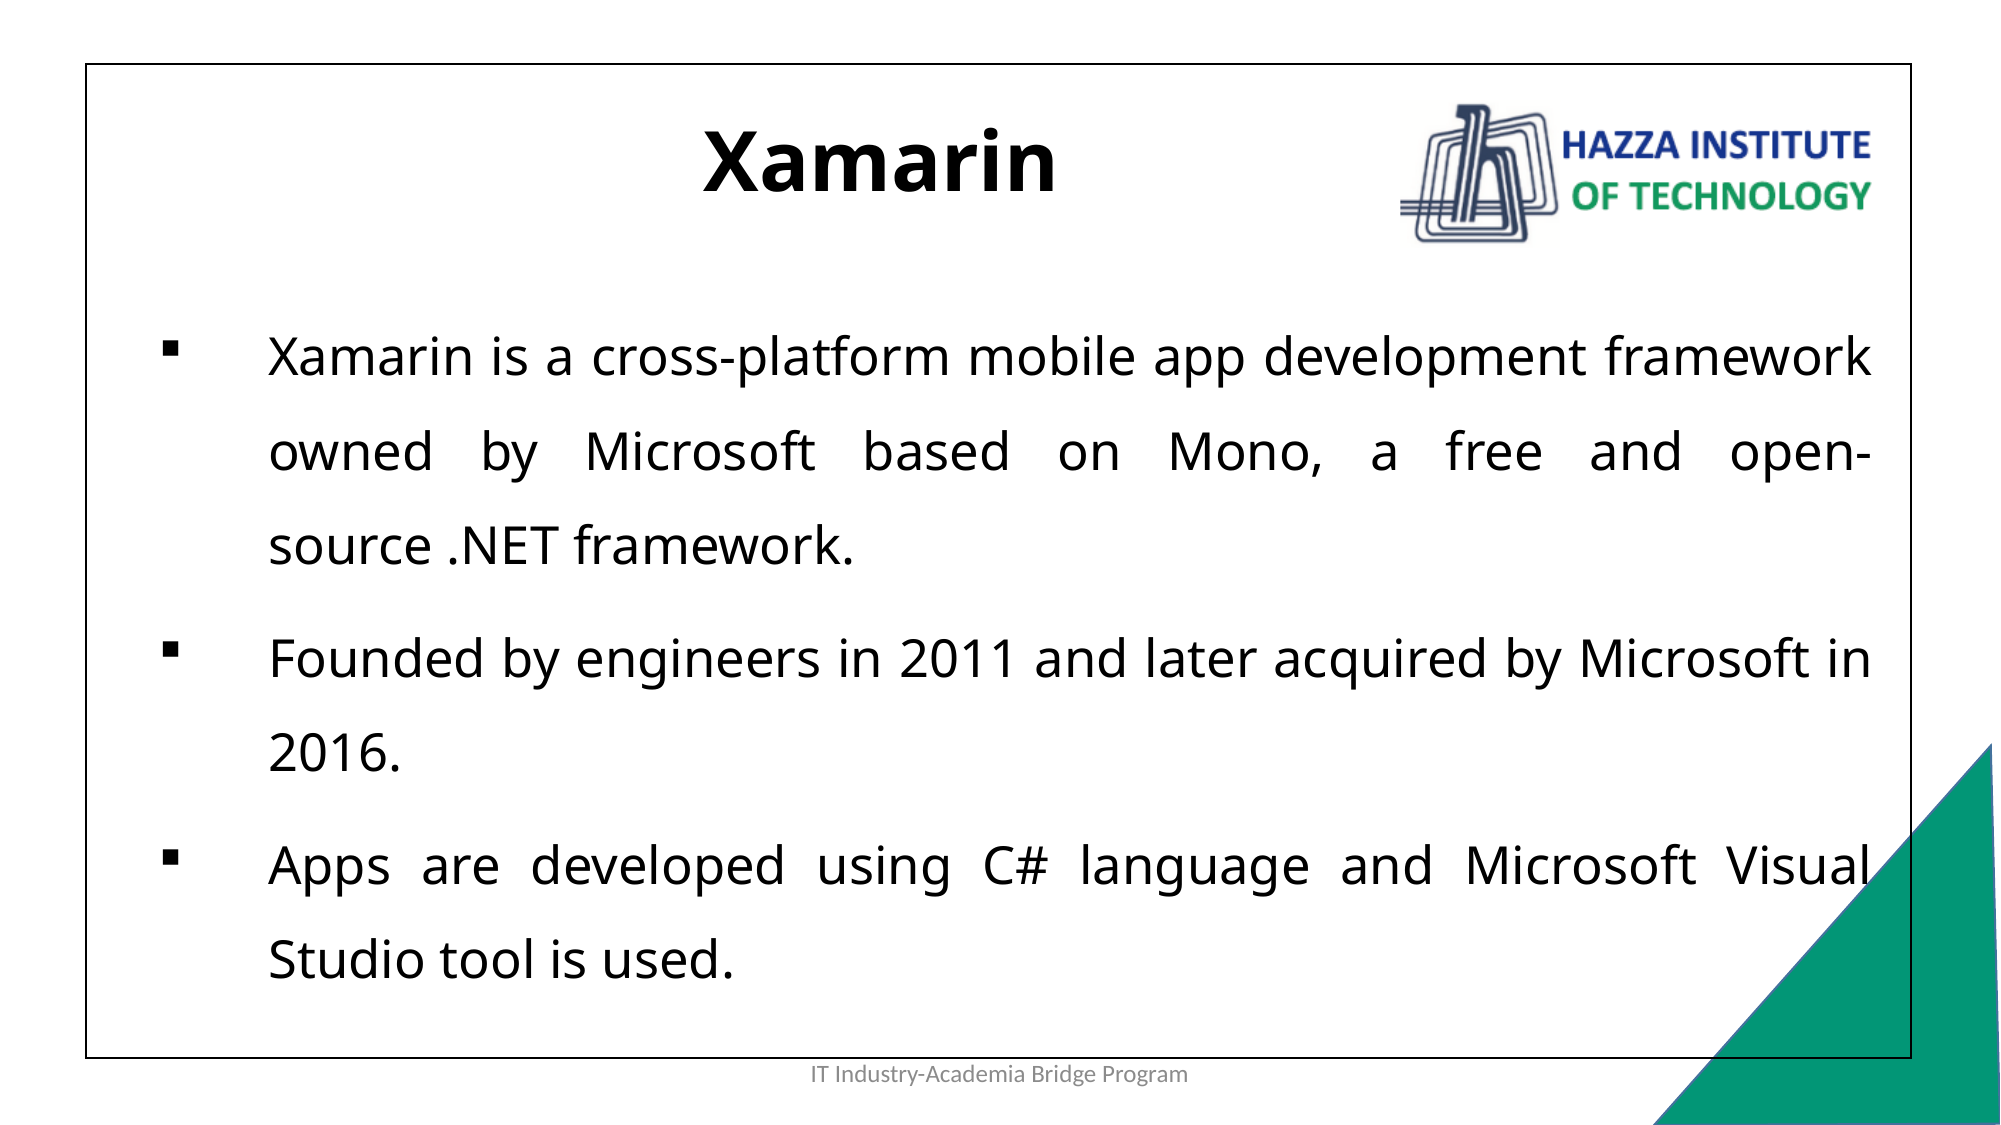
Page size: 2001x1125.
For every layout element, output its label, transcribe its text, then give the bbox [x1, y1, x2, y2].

list Xamarin is a cross-platform mobile app development framework owned by Microsoft based on Mono, a free and open-source .NET framework. Founded by engineers in 2011 and later acquired by Microsoft in 2016. Apps are developed using C# language and Microsoft Visual Studio tool is used. [53, 284, 1889, 999]
footer IT Industry-Academia Bridge Program [662, 1042, 1338, 1103]
text_box [85, 63, 1912, 1059]
text_box [1652, 743, 2000, 1125]
picture [1392, 100, 1889, 248]
title Xamarin [19, 56, 1745, 274]
